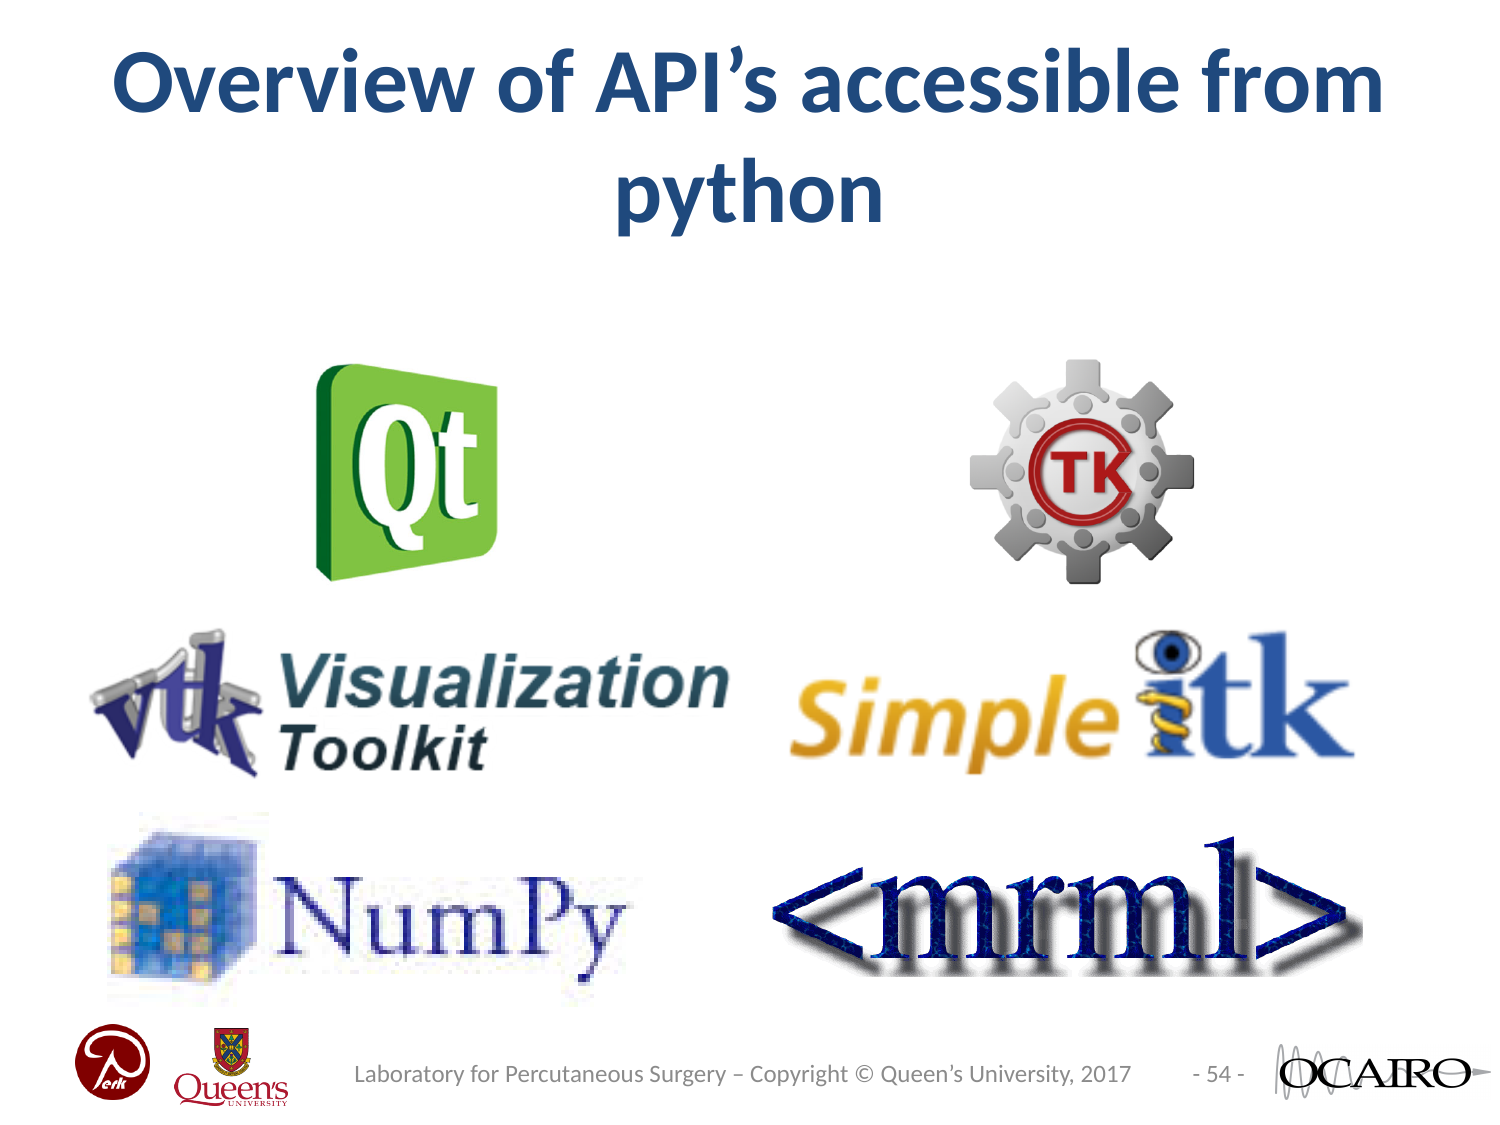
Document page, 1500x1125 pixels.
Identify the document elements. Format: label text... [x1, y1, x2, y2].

text_box Overview of API’s accessible from python [74, 24, 1425, 238]
picture [174, 1028, 288, 1106]
picture [74, 340, 1401, 796]
footer Laboratory for Percutaneous Surgery – Copyright © Queen’s University, 2017 [312, 1042, 1175, 1103]
slide_number - 54 - [1175, 1042, 1263, 1103]
picture [1275, 1044, 1491, 1100]
picture [75, 1024, 150, 1100]
picture [74, 812, 643, 1008]
picture [772, 836, 1363, 978]
